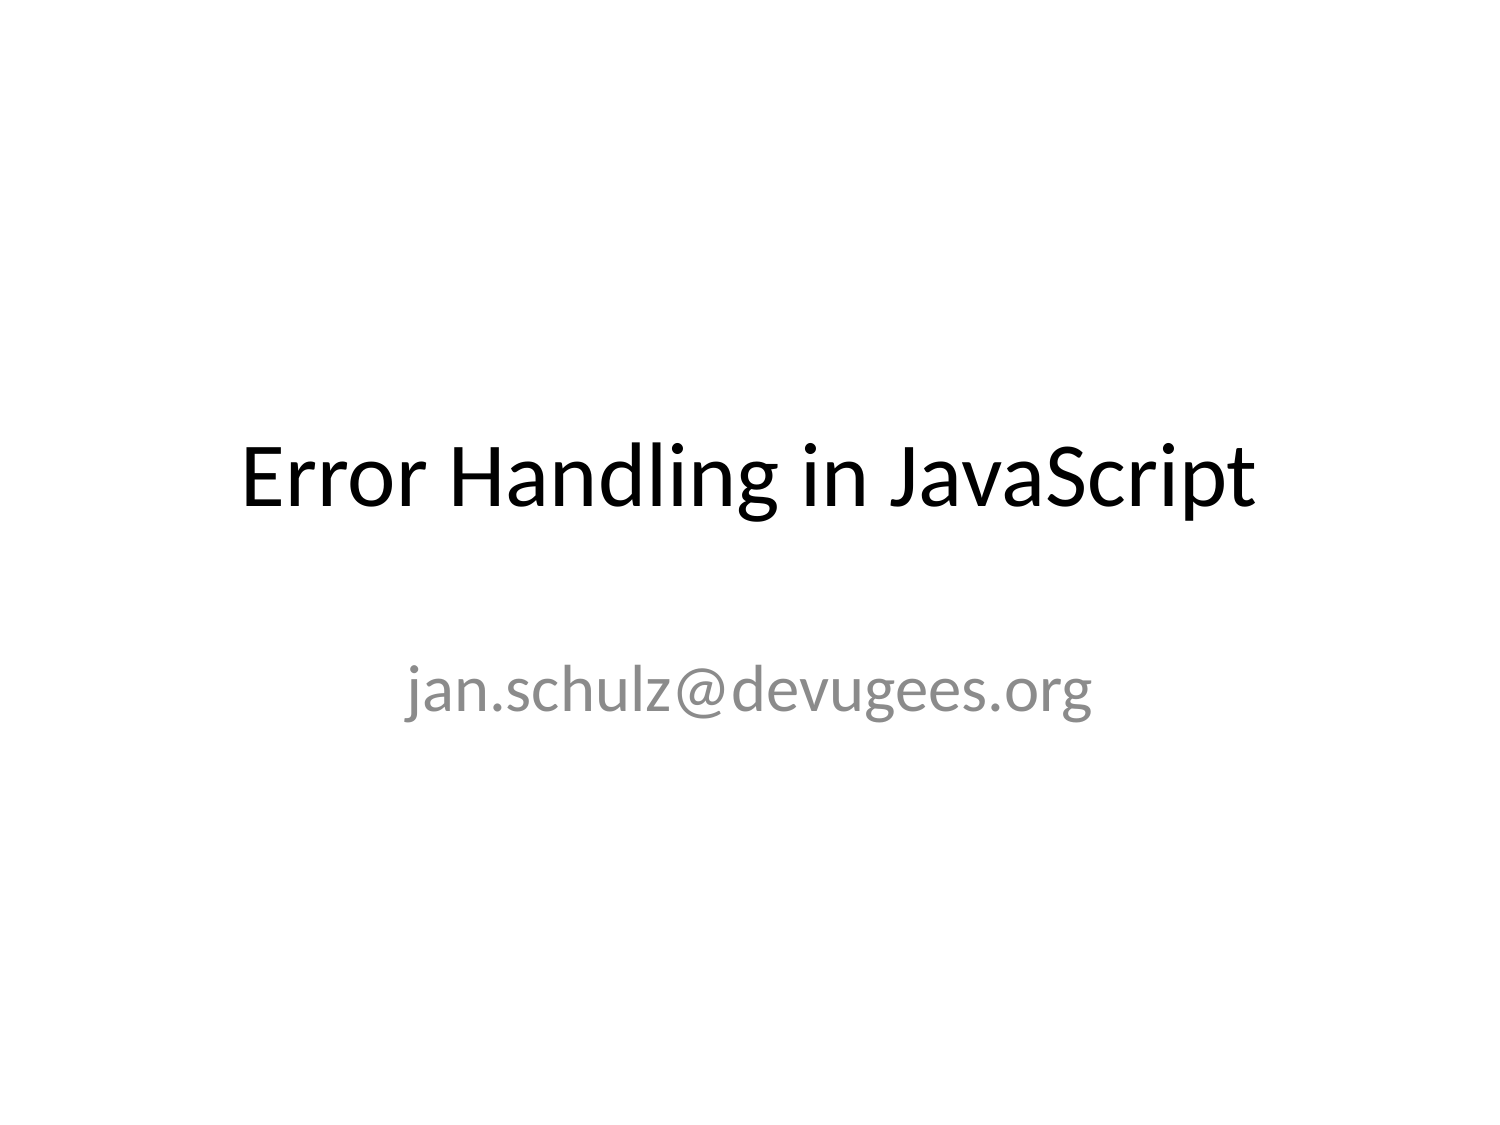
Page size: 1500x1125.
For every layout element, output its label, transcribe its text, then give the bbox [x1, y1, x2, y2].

title Error Handling in JavaScript [112, 349, 1388, 591]
subtitle jan.schulz@devugees.org [225, 637, 1275, 925]
